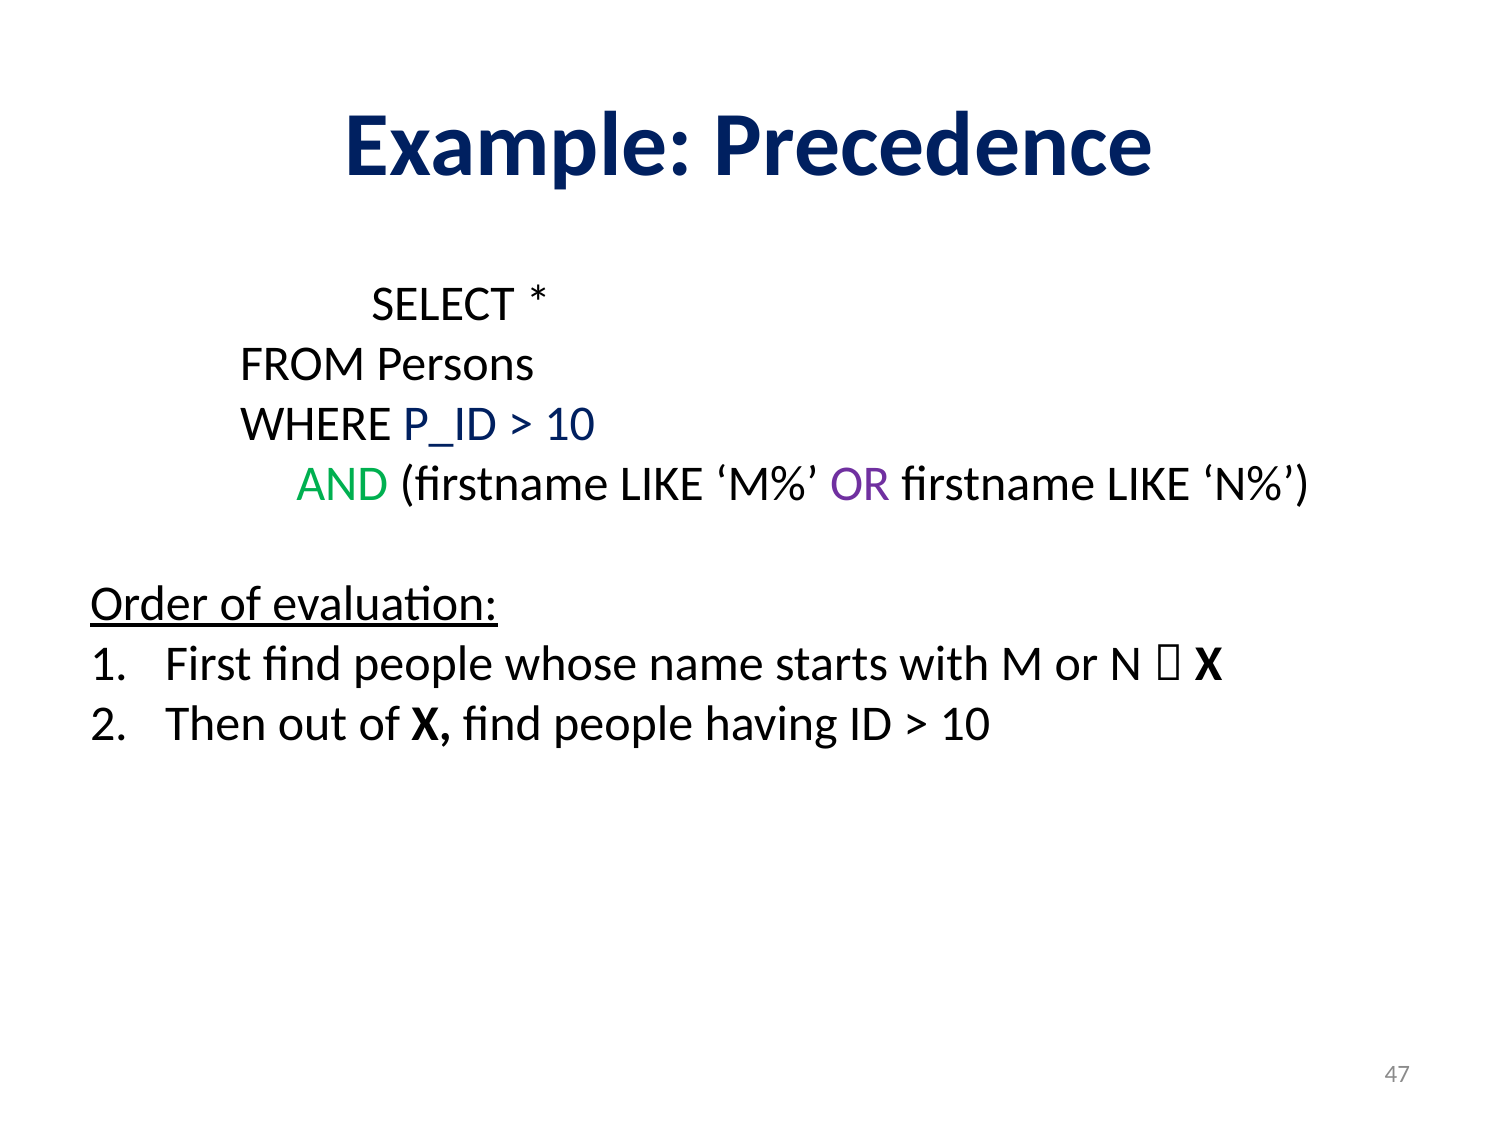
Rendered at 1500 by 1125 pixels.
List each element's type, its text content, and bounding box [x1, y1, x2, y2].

list SELECT * FROM Persons WHERE P_ID > 10 AND (firstname LIKE ‘M%’ OR firstname LIKE ‘N%’) Order of evaluation: First find people whose name starts with M or N  X Then out of X, find people having ID > 10 [75, 262, 1425, 1005]
title Example: Precedence [75, 45, 1425, 233]
slide_number 47 [1074, 1042, 1425, 1103]
